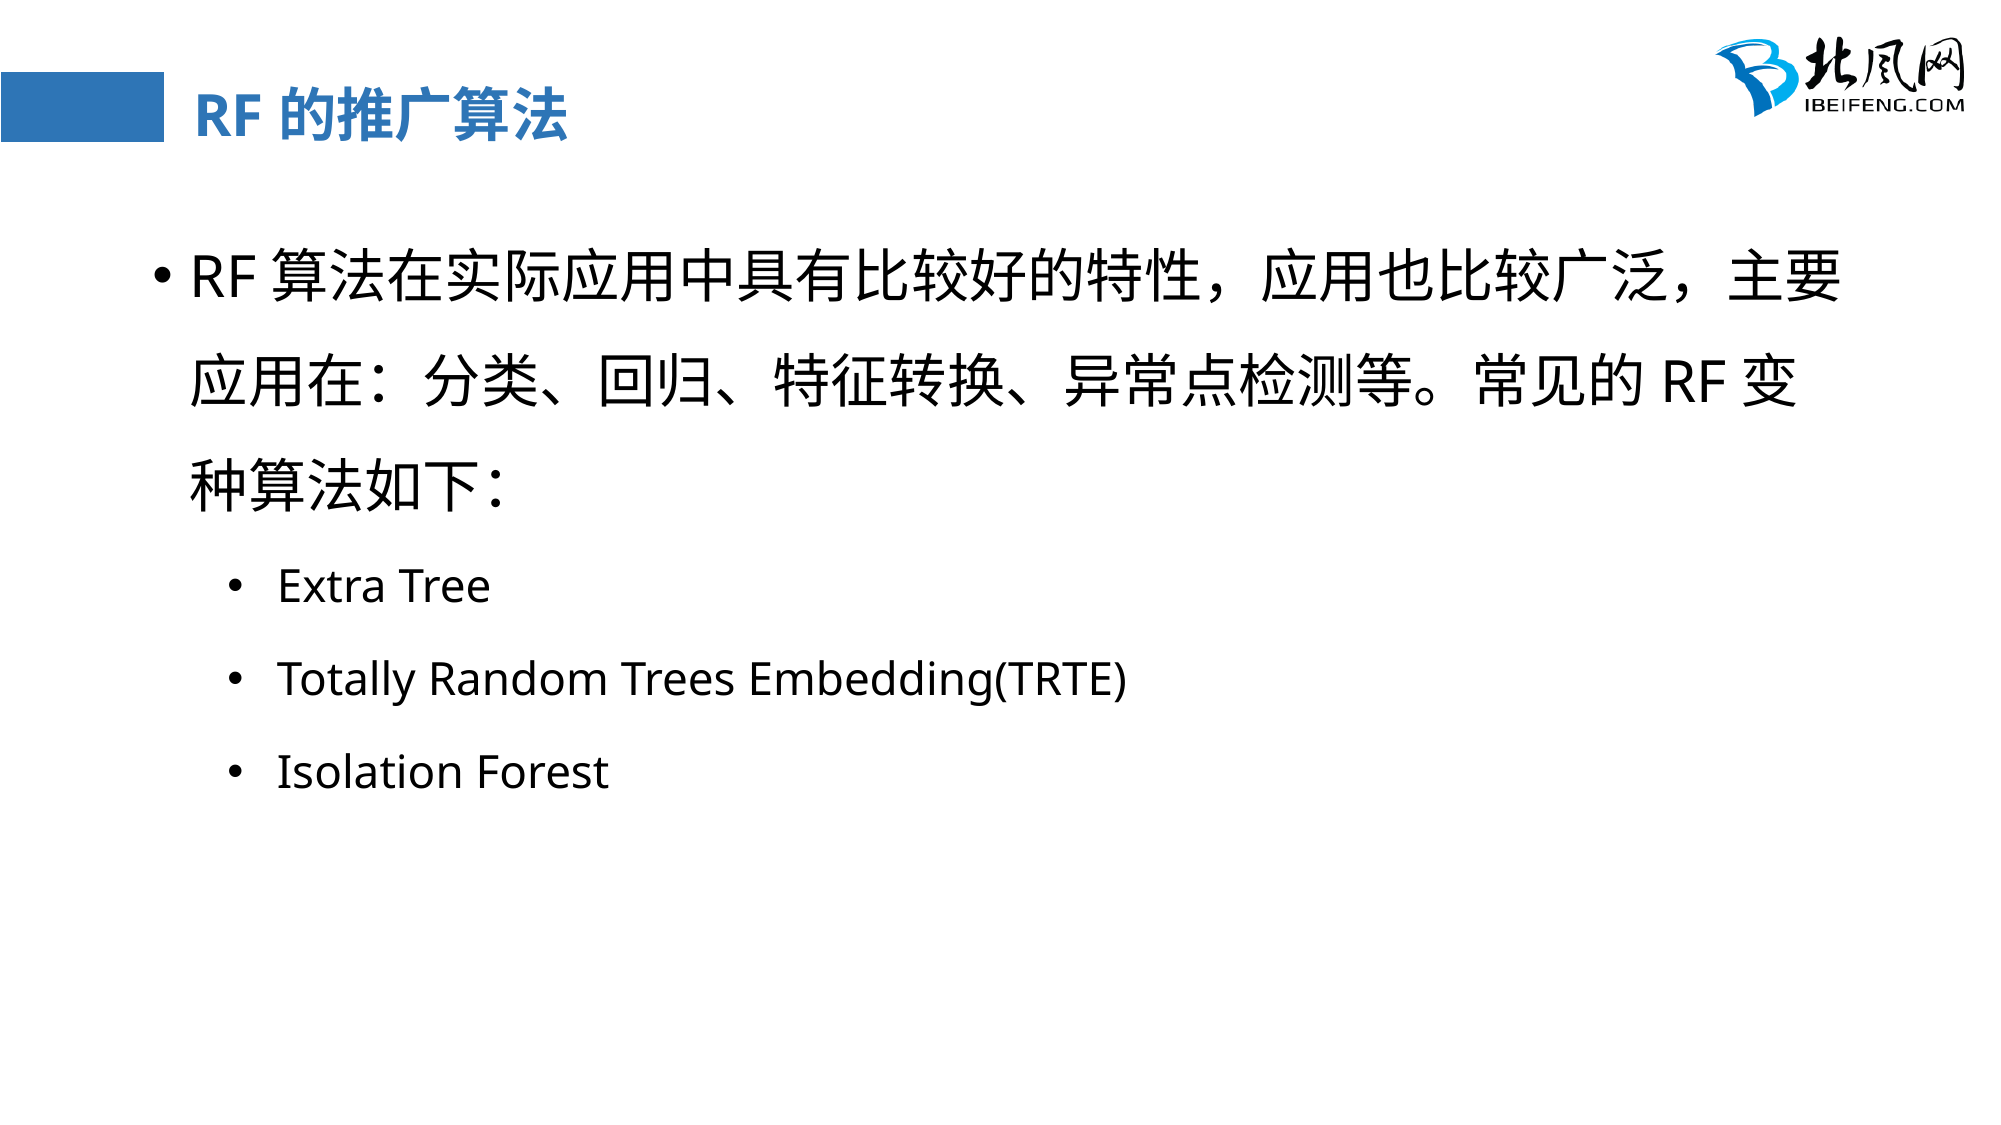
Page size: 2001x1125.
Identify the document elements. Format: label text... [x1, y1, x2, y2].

picture [1904, 27, 1974, 119]
list RF算法在实际应用中具有比较好的特性，应用也比较广泛，主要应用在：分类、回归、特征转换、异常点检测等。常见的RF变种算法如下： Extra Tree Totally Random Trees Embedding(TRTE) Isolation Forest [137, 196, 1863, 1014]
title RF的推广算法 [178, 27, 1904, 208]
